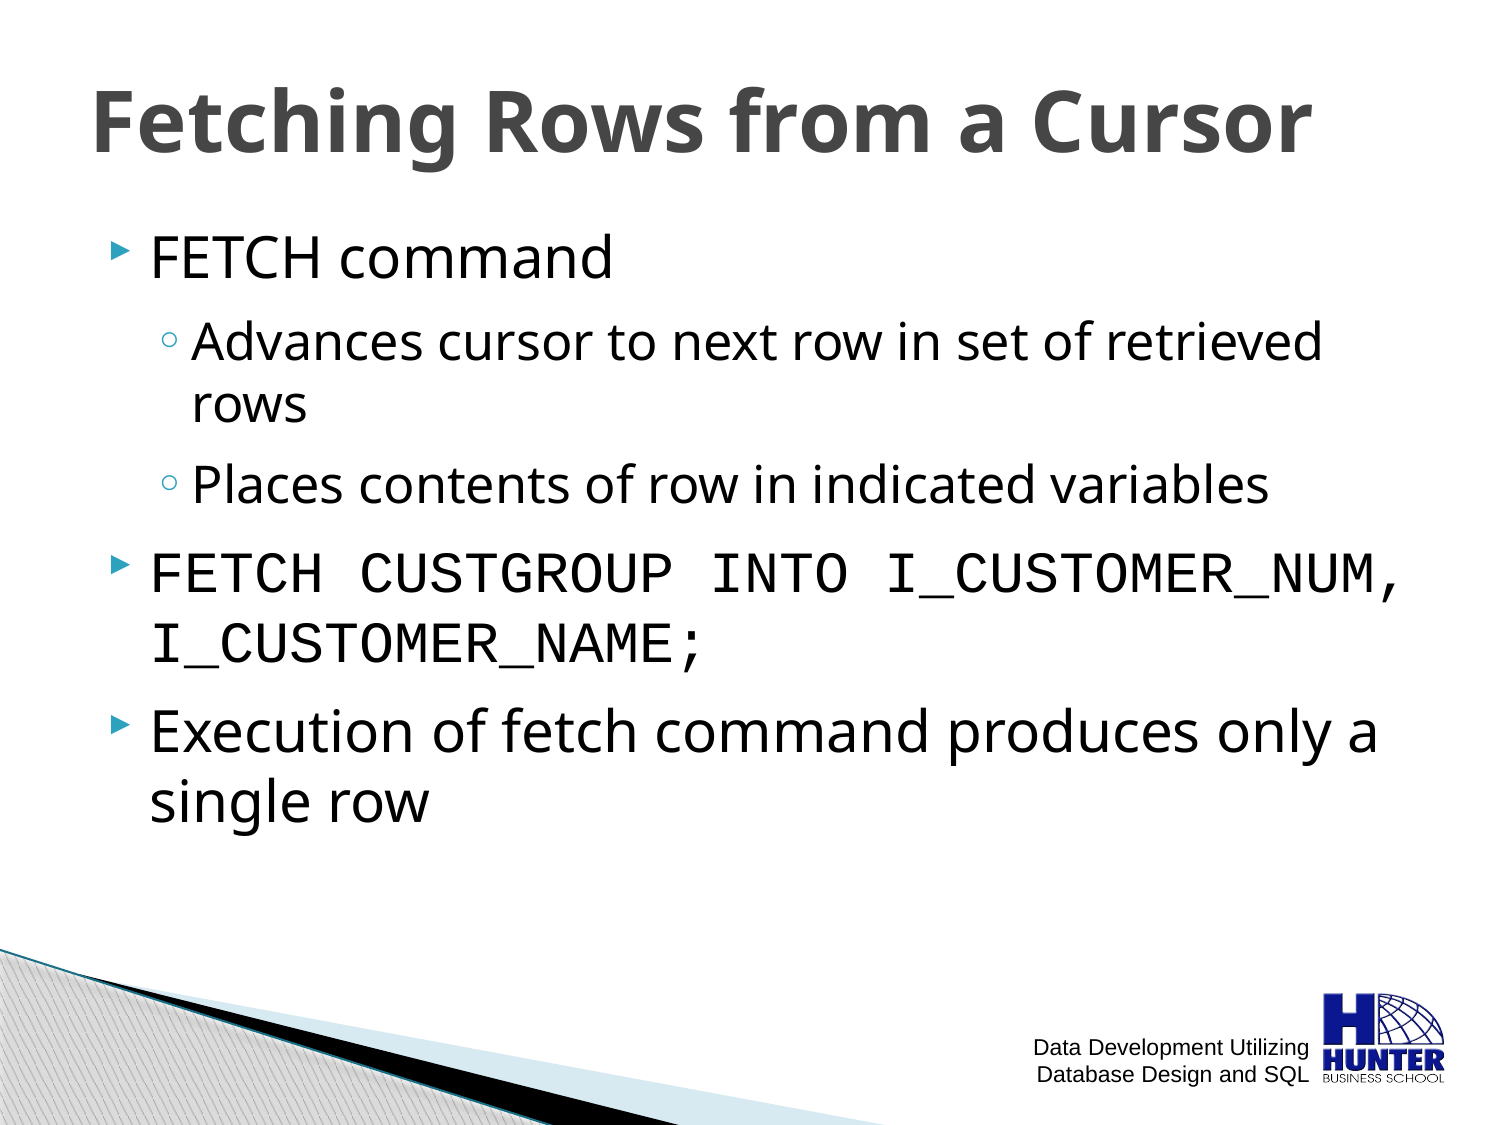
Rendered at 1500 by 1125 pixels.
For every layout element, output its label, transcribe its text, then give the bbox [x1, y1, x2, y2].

list FETCH command Advances cursor to next row in set of retrieved rows Places contents of row in indicated variables FETCH CUSTGROUP INTO I_CUSTOMER_NUM, I_CUSTOMER_NAME; Execution of fetch command produces only a single row [75, 213, 1425, 955]
picture [1323, 993, 1445, 1084]
title Fetching Rows from a Cursor [75, 24, 1425, 213]
